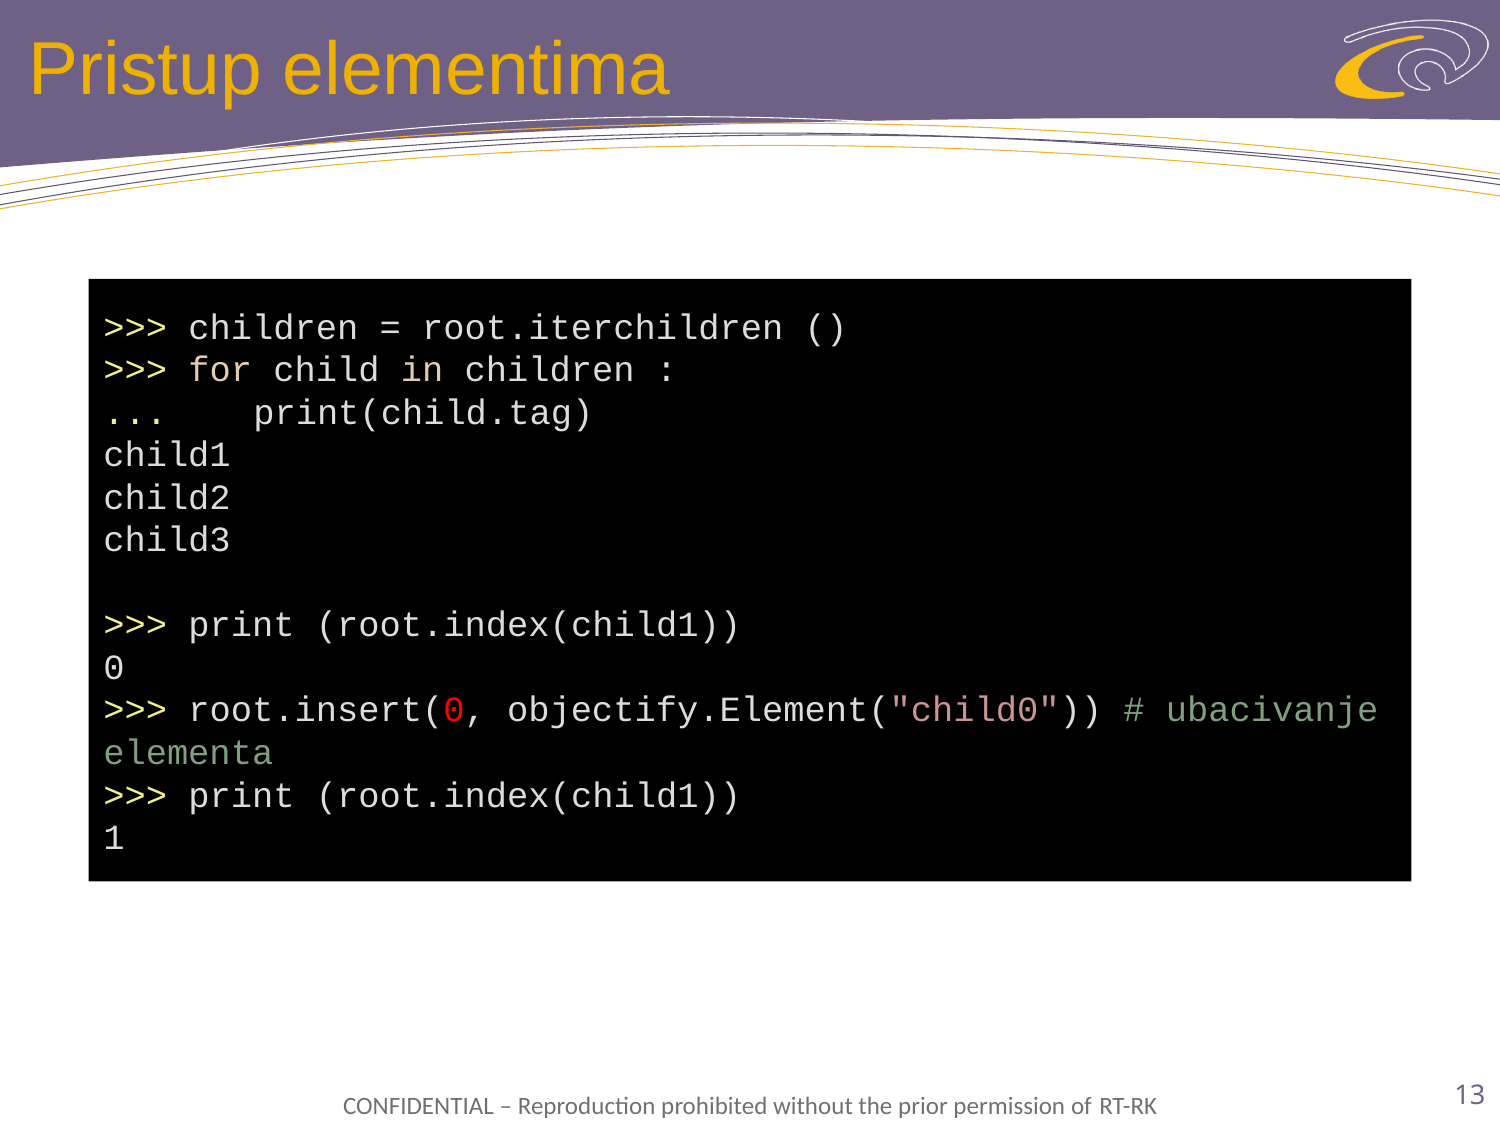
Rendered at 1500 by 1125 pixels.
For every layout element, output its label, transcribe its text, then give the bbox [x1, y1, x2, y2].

picture [1322, 0, 1500, 102]
title Pristup elementima [13, 19, 1313, 138]
text_box >>> children = root.iterchildren () >>> for child in children : ... print(child.tag) child1 child2 child3 >>> print (root.index(child1)) 0 >>> root.insert(0, objectify.Element("child0")) # ubacivanje elementa >>> print (root.index(child1)) 1 [86, 277, 1413, 883]
